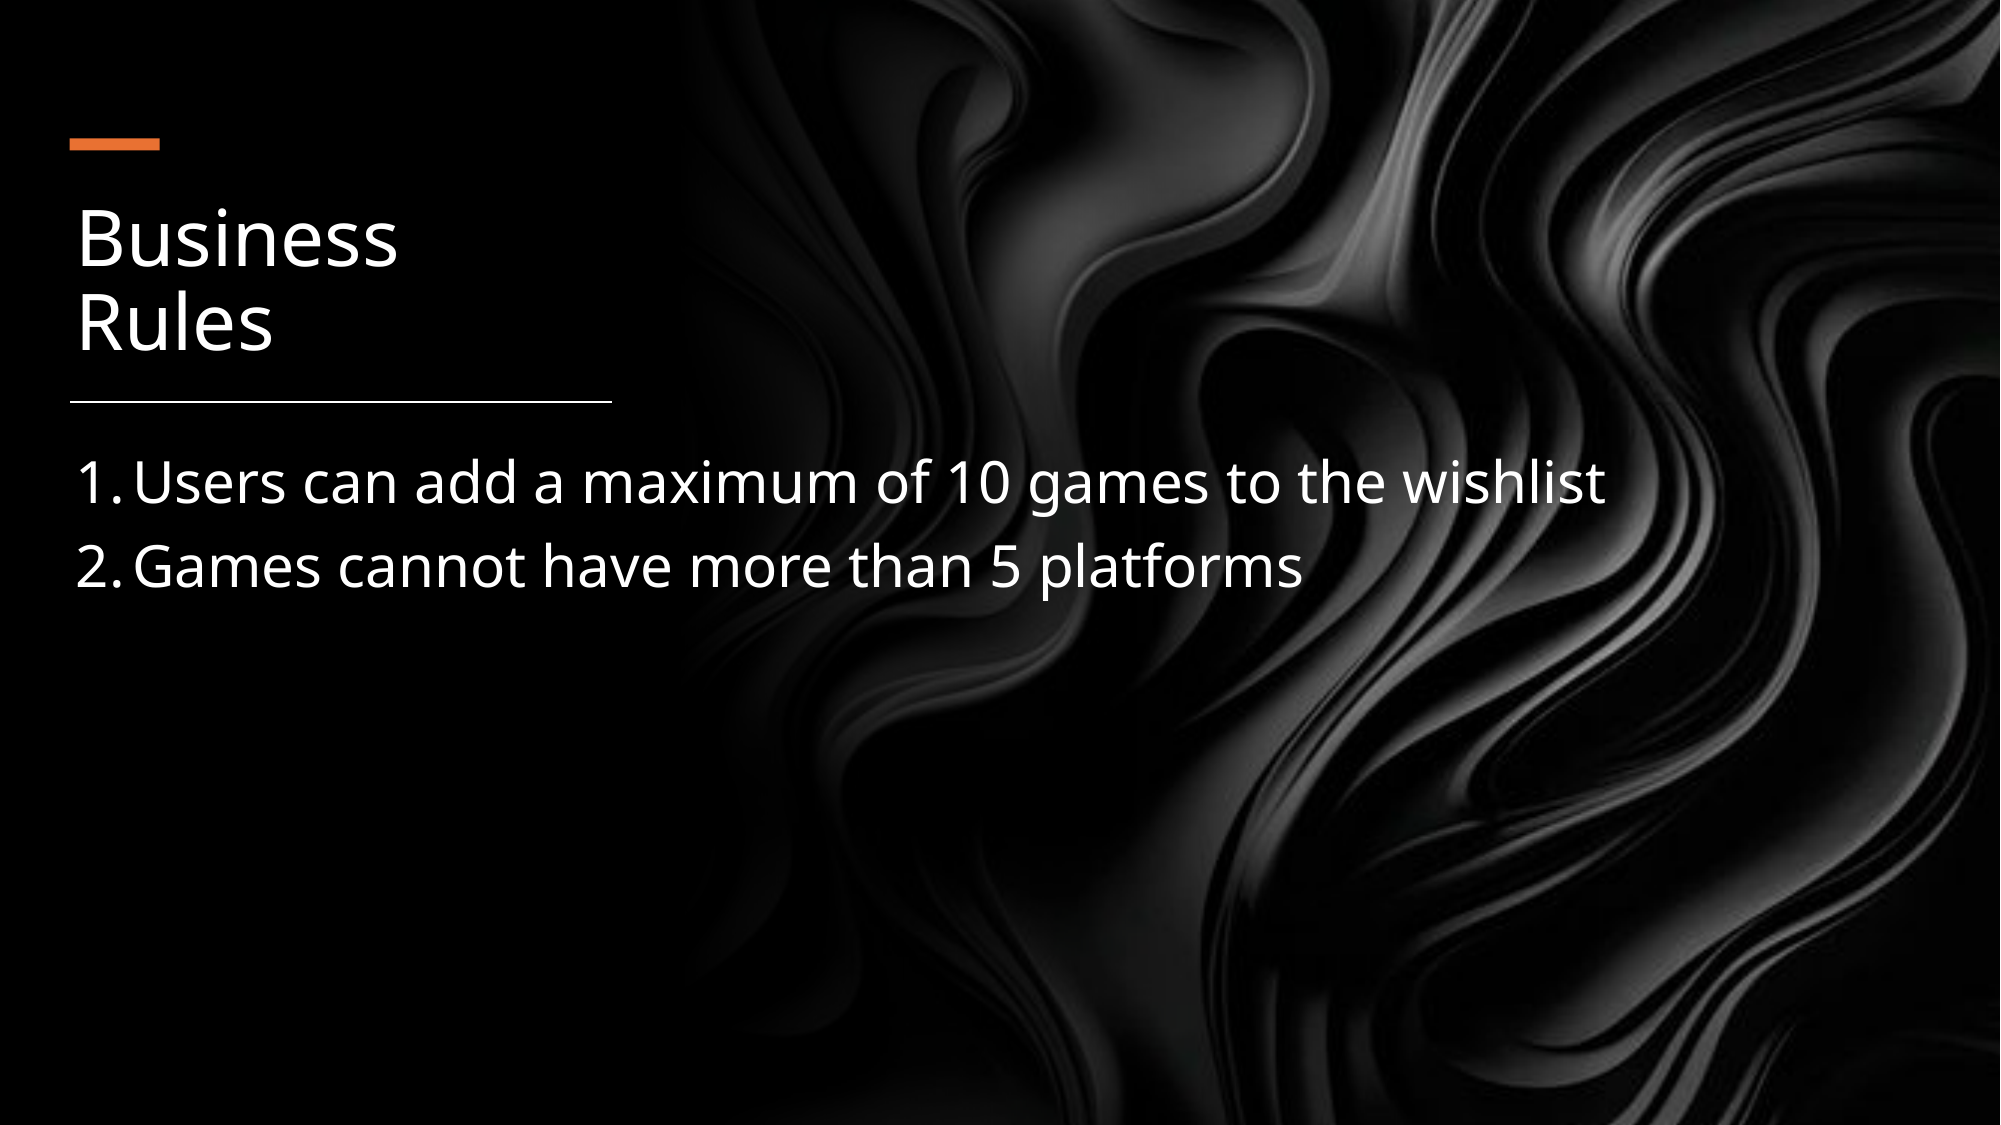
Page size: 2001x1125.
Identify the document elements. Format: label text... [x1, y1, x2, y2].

text_box [0, 0, 577, 1125]
list Users can add a maximum of 10 games to the wishlist Games cannot have more than 5 platforms [60, 445, 577, 972]
picture [577, 0, 2000, 1125]
title Business Rules [60, 190, 577, 375]
text_box [68, 137, 161, 152]
text_box [69, 399, 577, 404]
